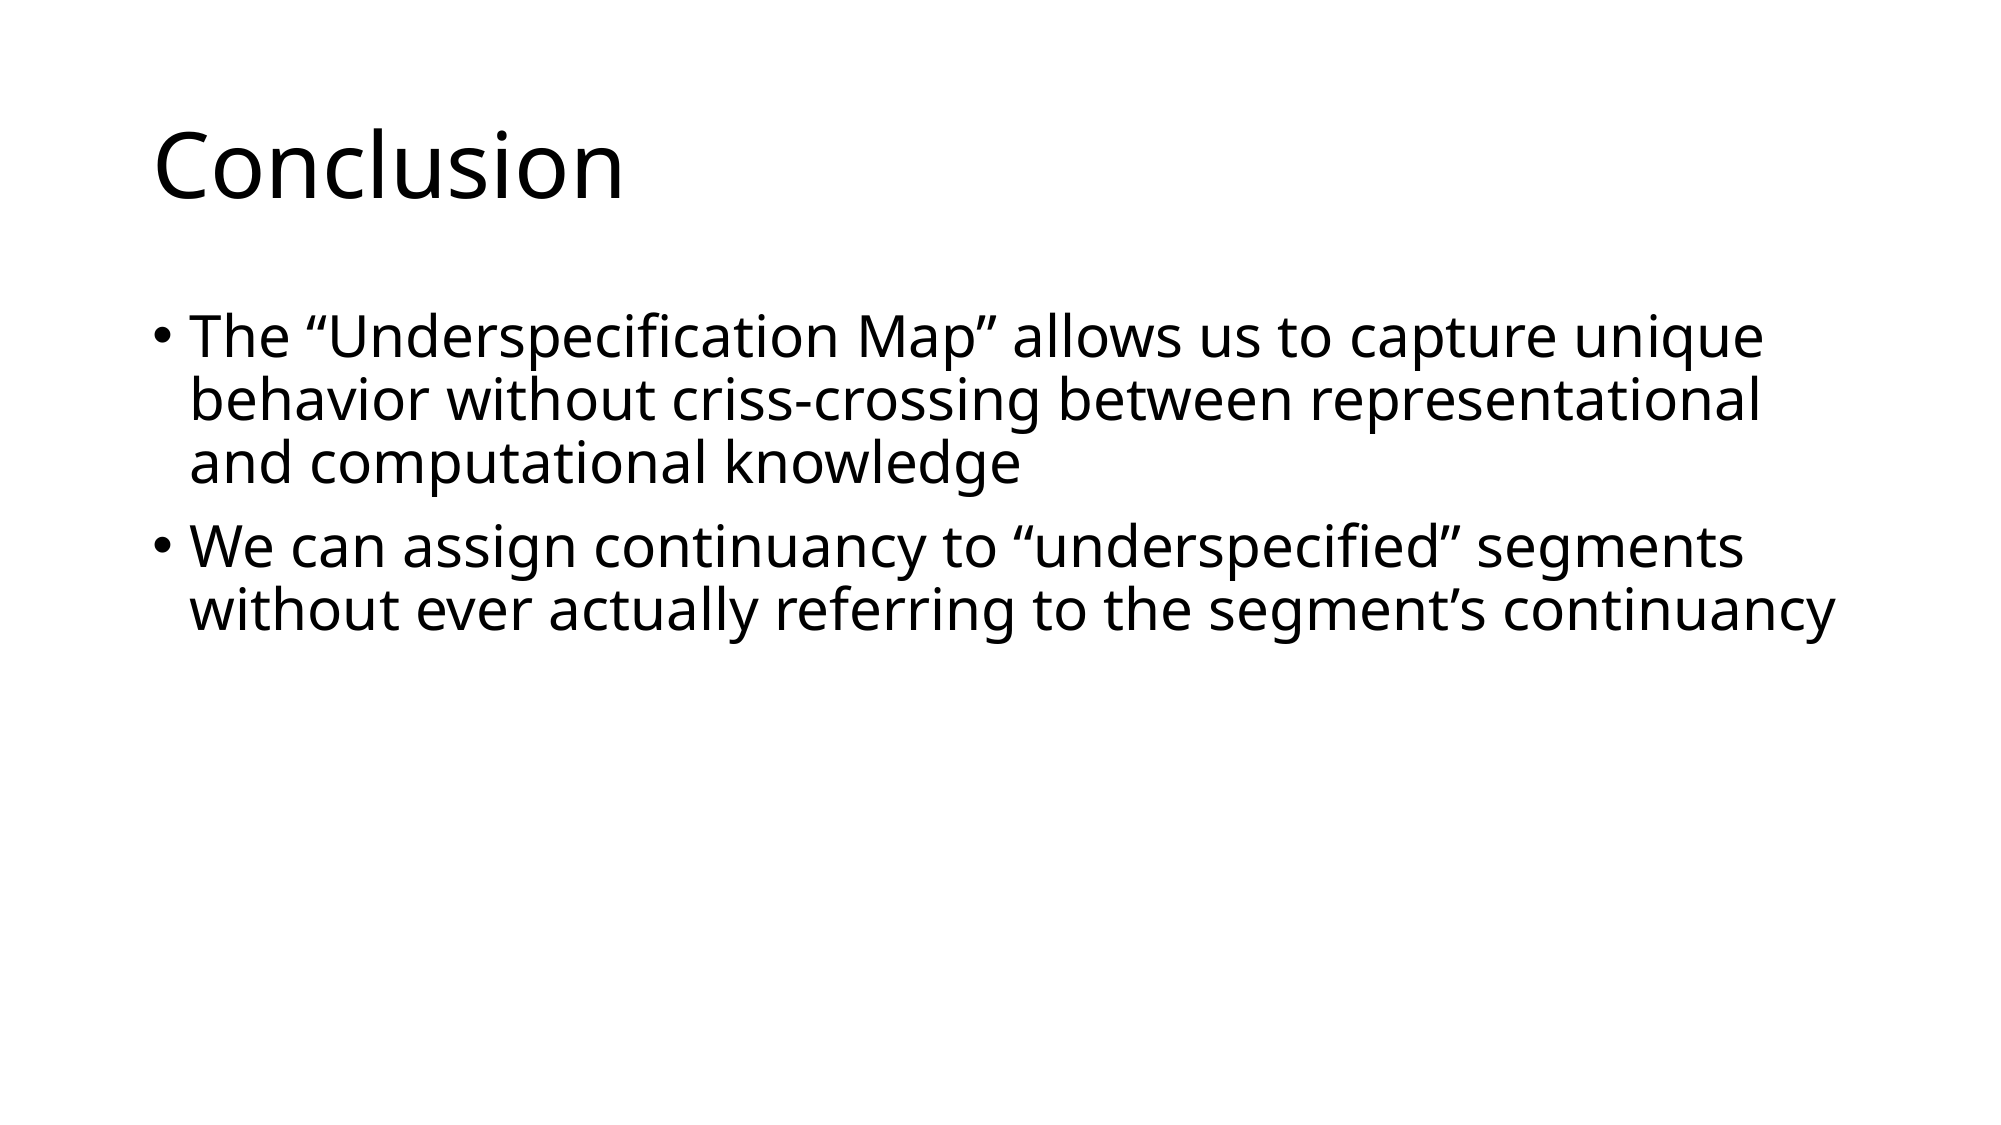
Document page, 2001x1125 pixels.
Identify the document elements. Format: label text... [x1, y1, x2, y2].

title Conclusion [137, 59, 1863, 278]
list The “Underspecification Map” allows us to capture unique behavior without criss-crossing between representational and computational knowledge We can assign continuancy to “underspecified” segments without ever actually referring to the segment’s continuancy [137, 299, 1863, 1014]
